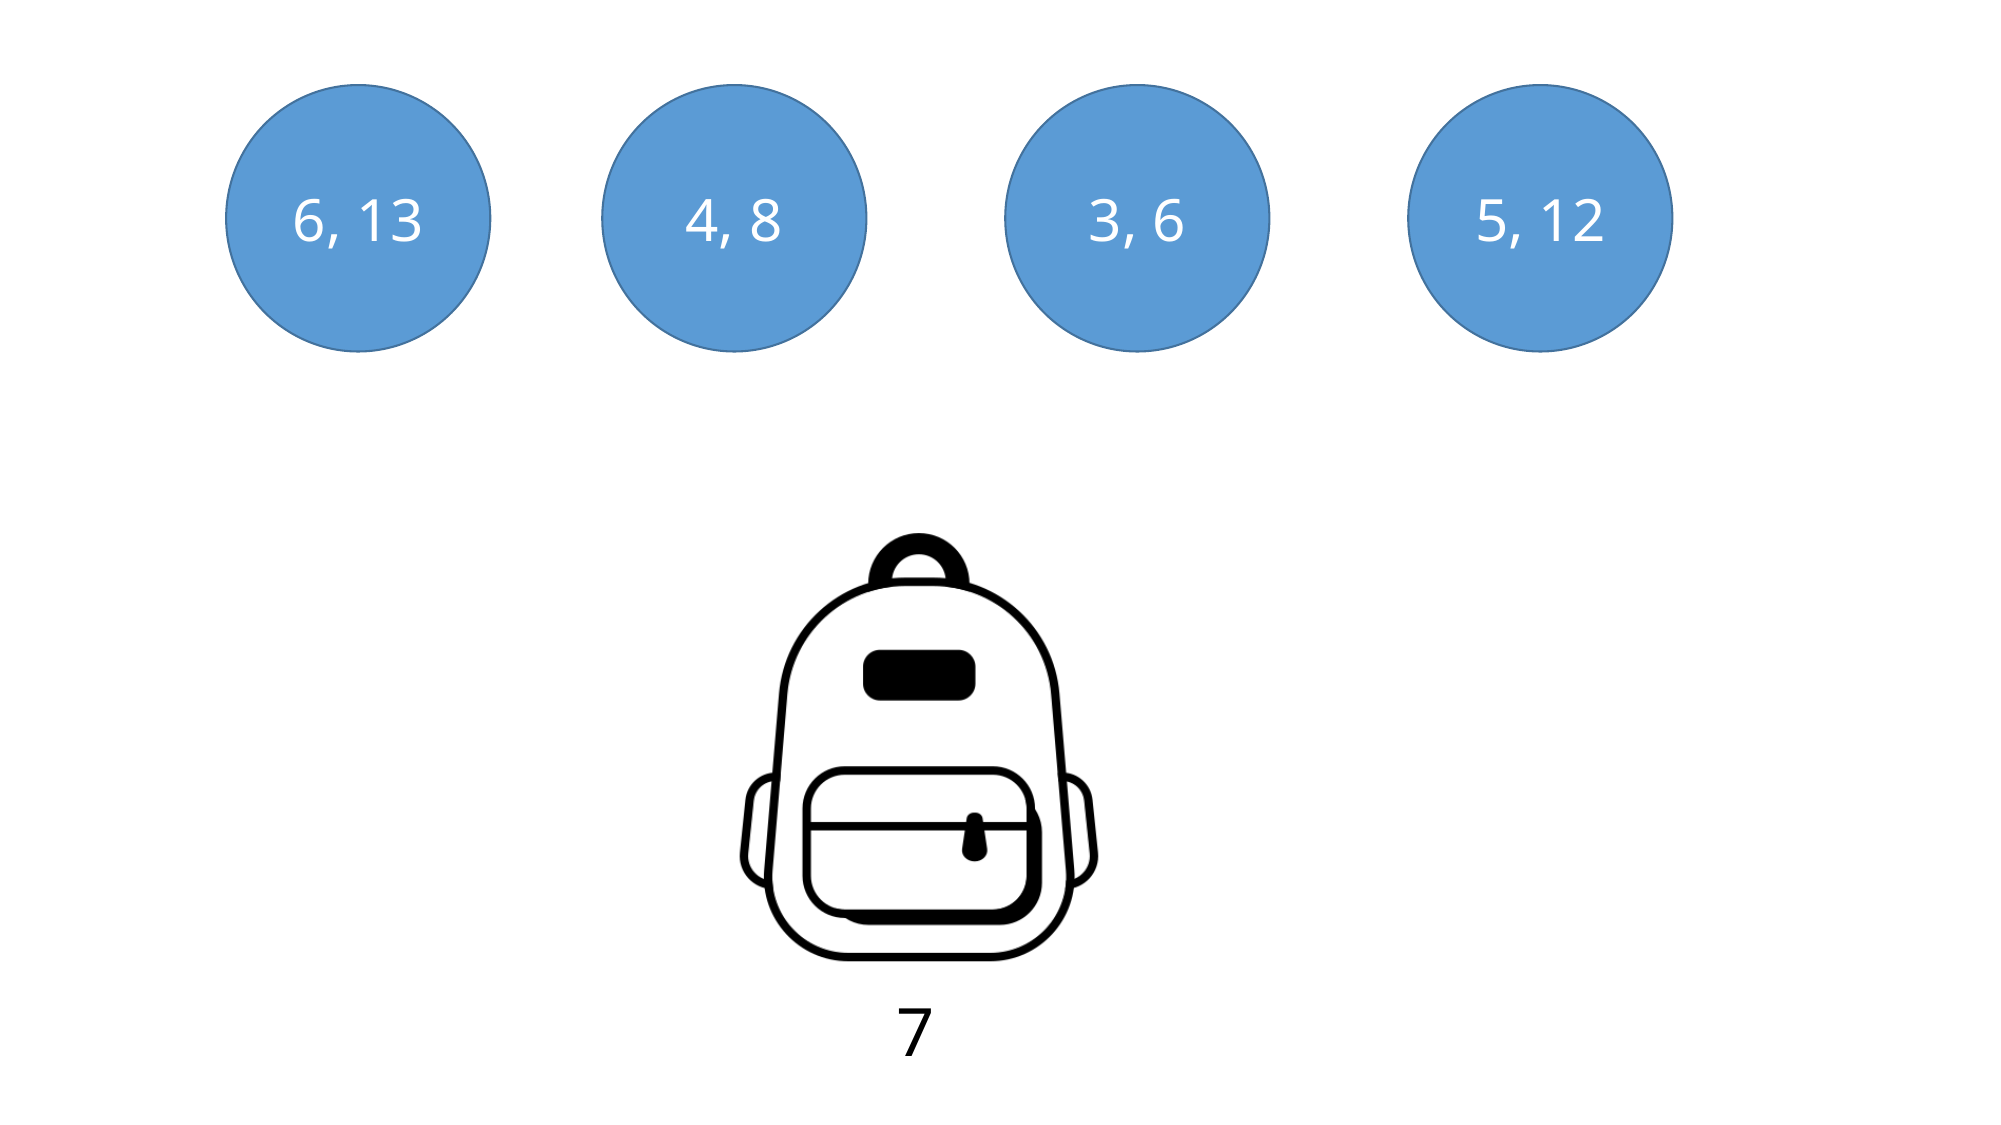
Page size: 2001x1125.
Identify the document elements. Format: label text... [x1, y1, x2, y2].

text_box 3, 6 [1004, 84, 1271, 353]
picture [649, 473, 1189, 1013]
text_box 6, 13 [225, 84, 492, 353]
text_box 4, 8 [601, 84, 868, 353]
text_box 7 [881, 1013, 956, 1078]
text_box 5, 12 [1407, 84, 1674, 353]
